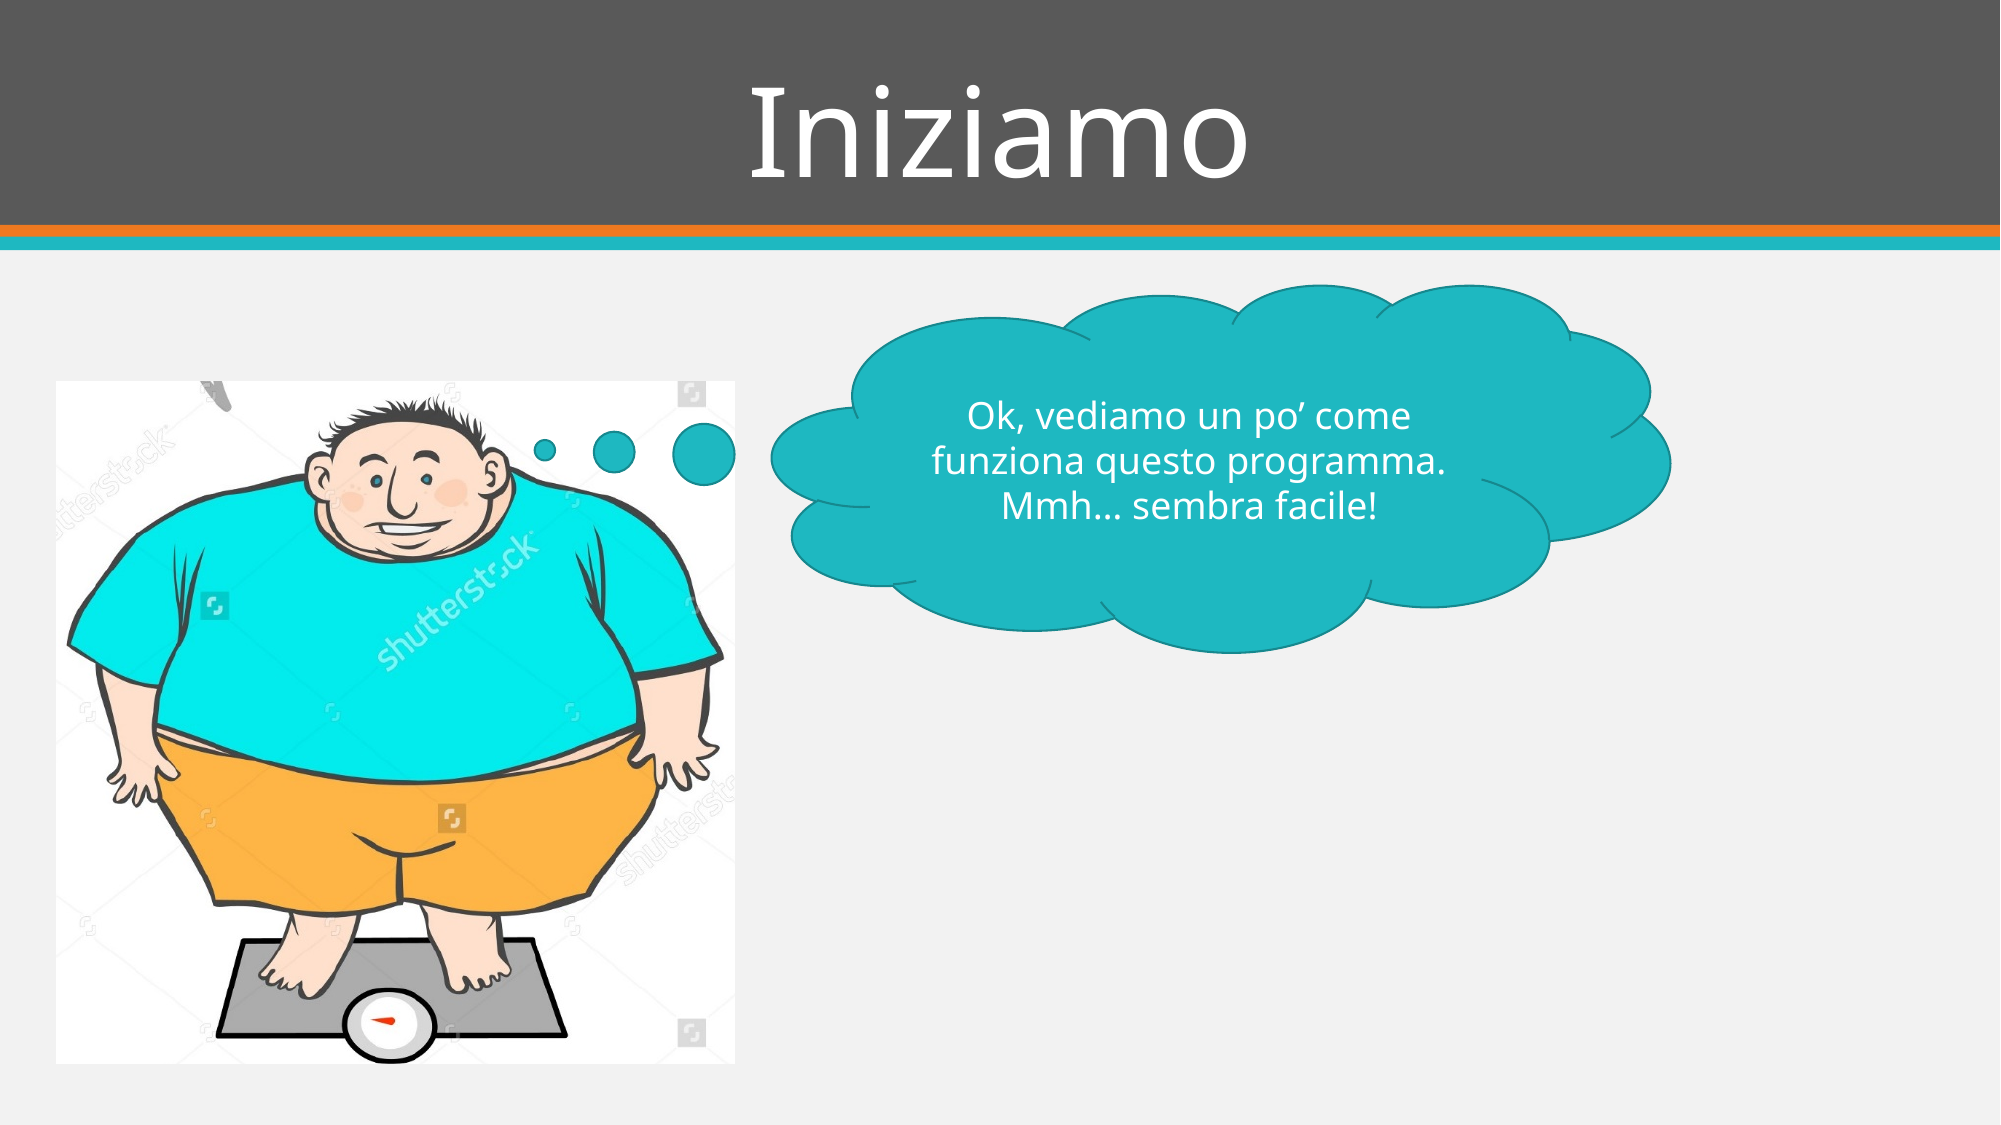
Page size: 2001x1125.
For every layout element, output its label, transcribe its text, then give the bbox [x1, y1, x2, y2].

title Iniziamo [212, 41, 1788, 212]
text_box Ok, vediamo un po’ come funziona questo programma. Mmh… sembra facile! [770, 284, 1672, 654]
picture [56, 381, 735, 1064]
